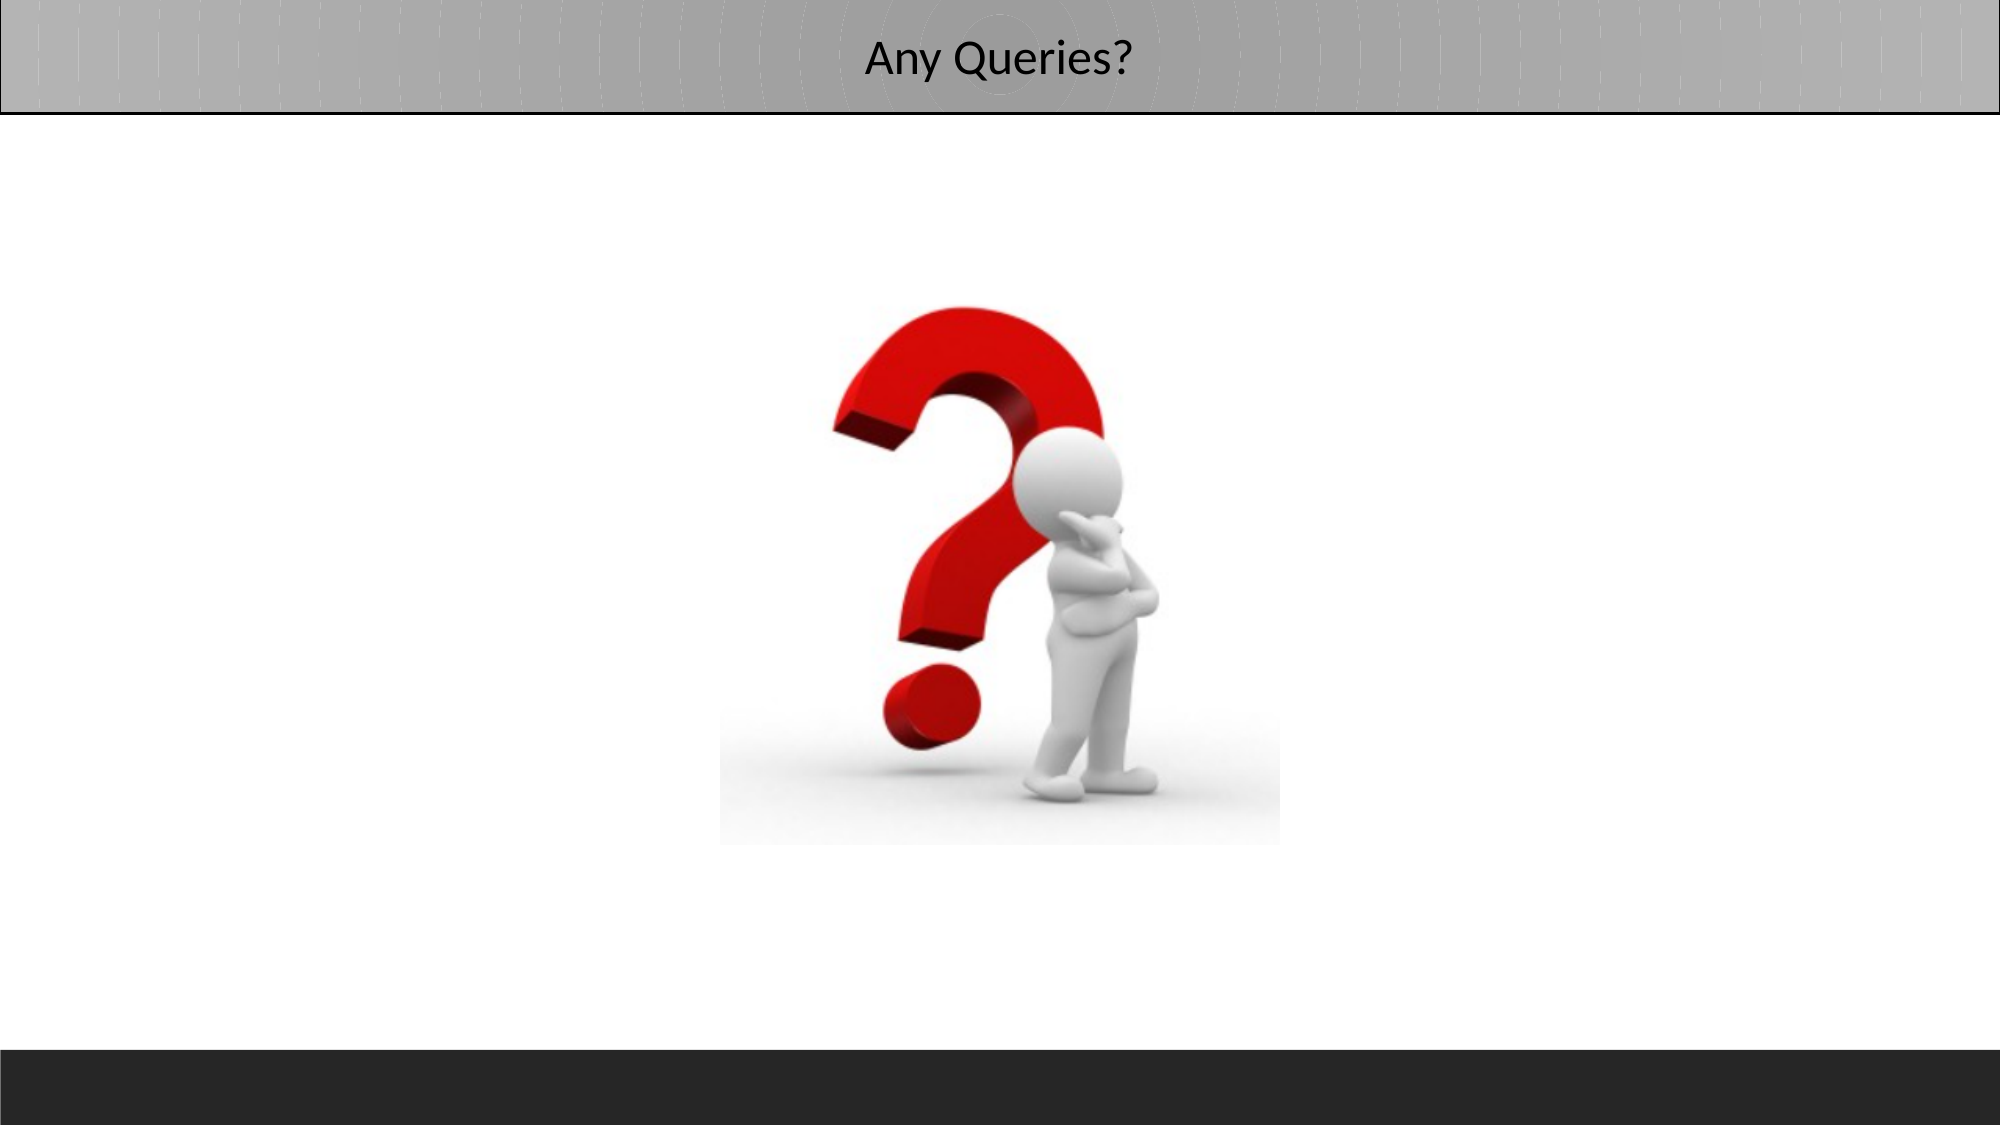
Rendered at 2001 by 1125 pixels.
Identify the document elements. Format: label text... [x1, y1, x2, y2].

text_box Any Queries? [0, 0, 2000, 115]
picture [719, 279, 1281, 845]
